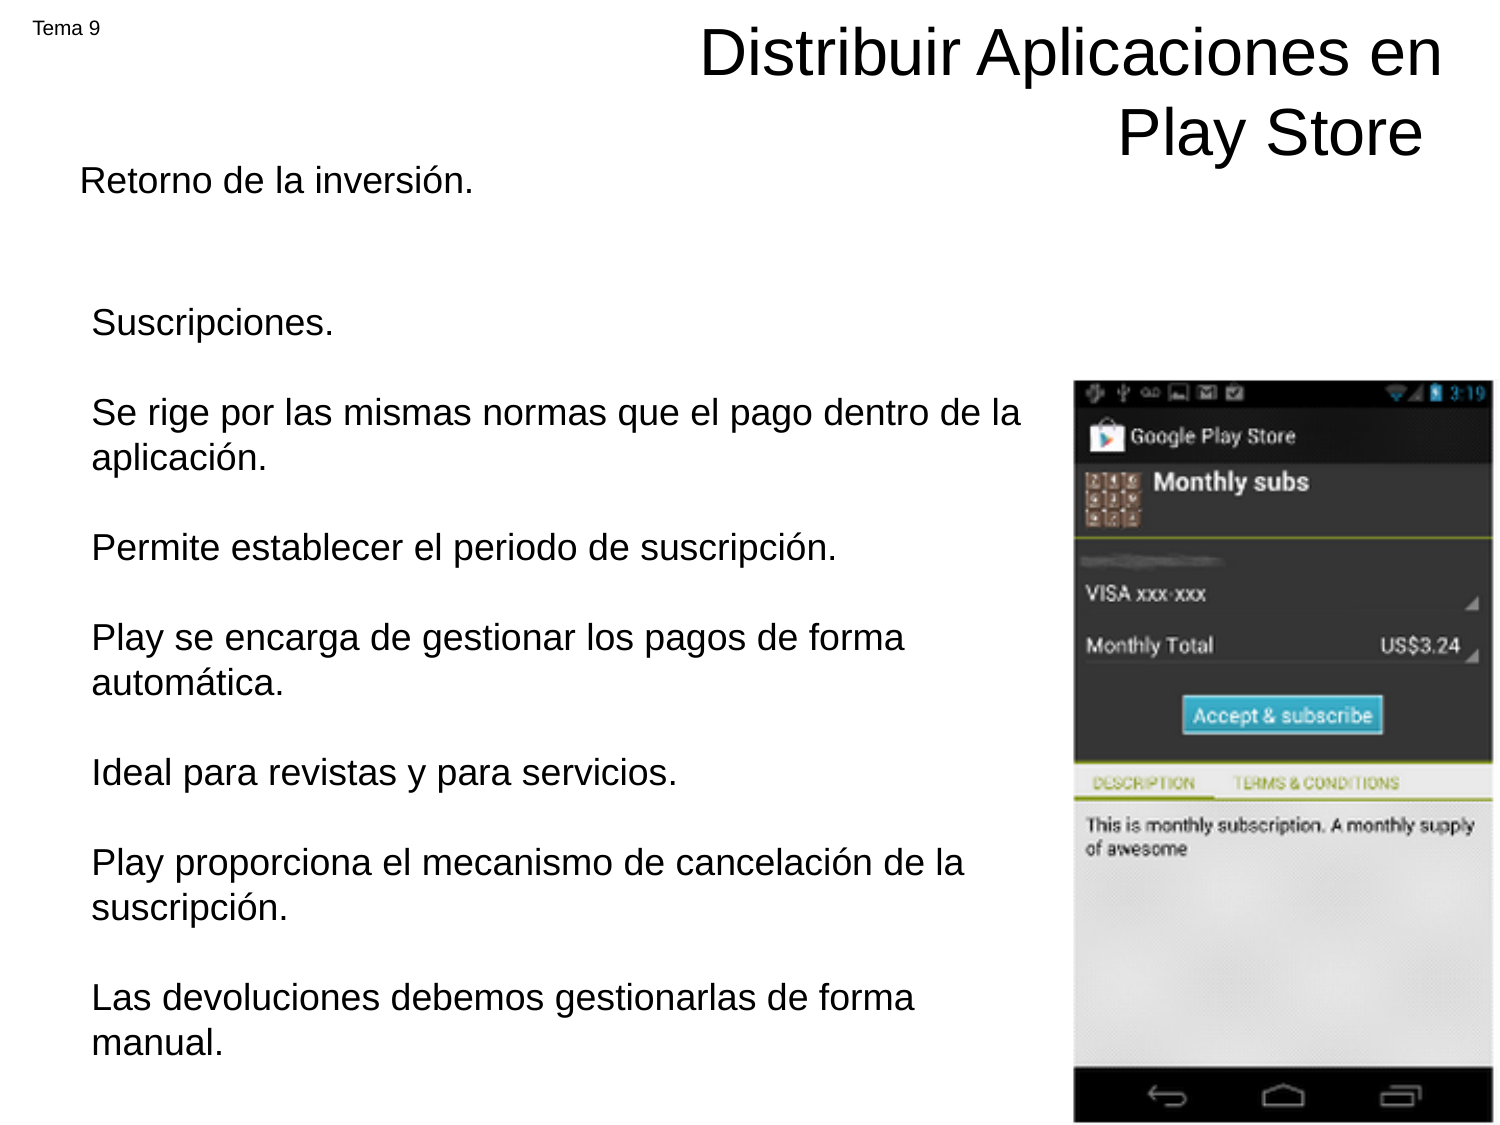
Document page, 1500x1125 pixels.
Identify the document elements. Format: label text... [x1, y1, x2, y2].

text_box Suscripciones. Se rige por las mismas normas que el pago dentro de la aplicación. Permite establecer el periodo de suscripción. Play se encarga de gestionar los pagos de forma automática. Ideal para revistas y para servicios. Play proporciona el mecanismo de cancelación de la suscripción. Las devoluciones debemos gestionarlas de forma manual. [76, 290, 1046, 1116]
text_box Retorno de la inversión. [64, 148, 585, 209]
picture [1072, 378, 1500, 1125]
title Distribuir Aplicaciones en Play Store [631, 66, 1459, 111]
text_box Tema 9 [17, 7, 195, 48]
